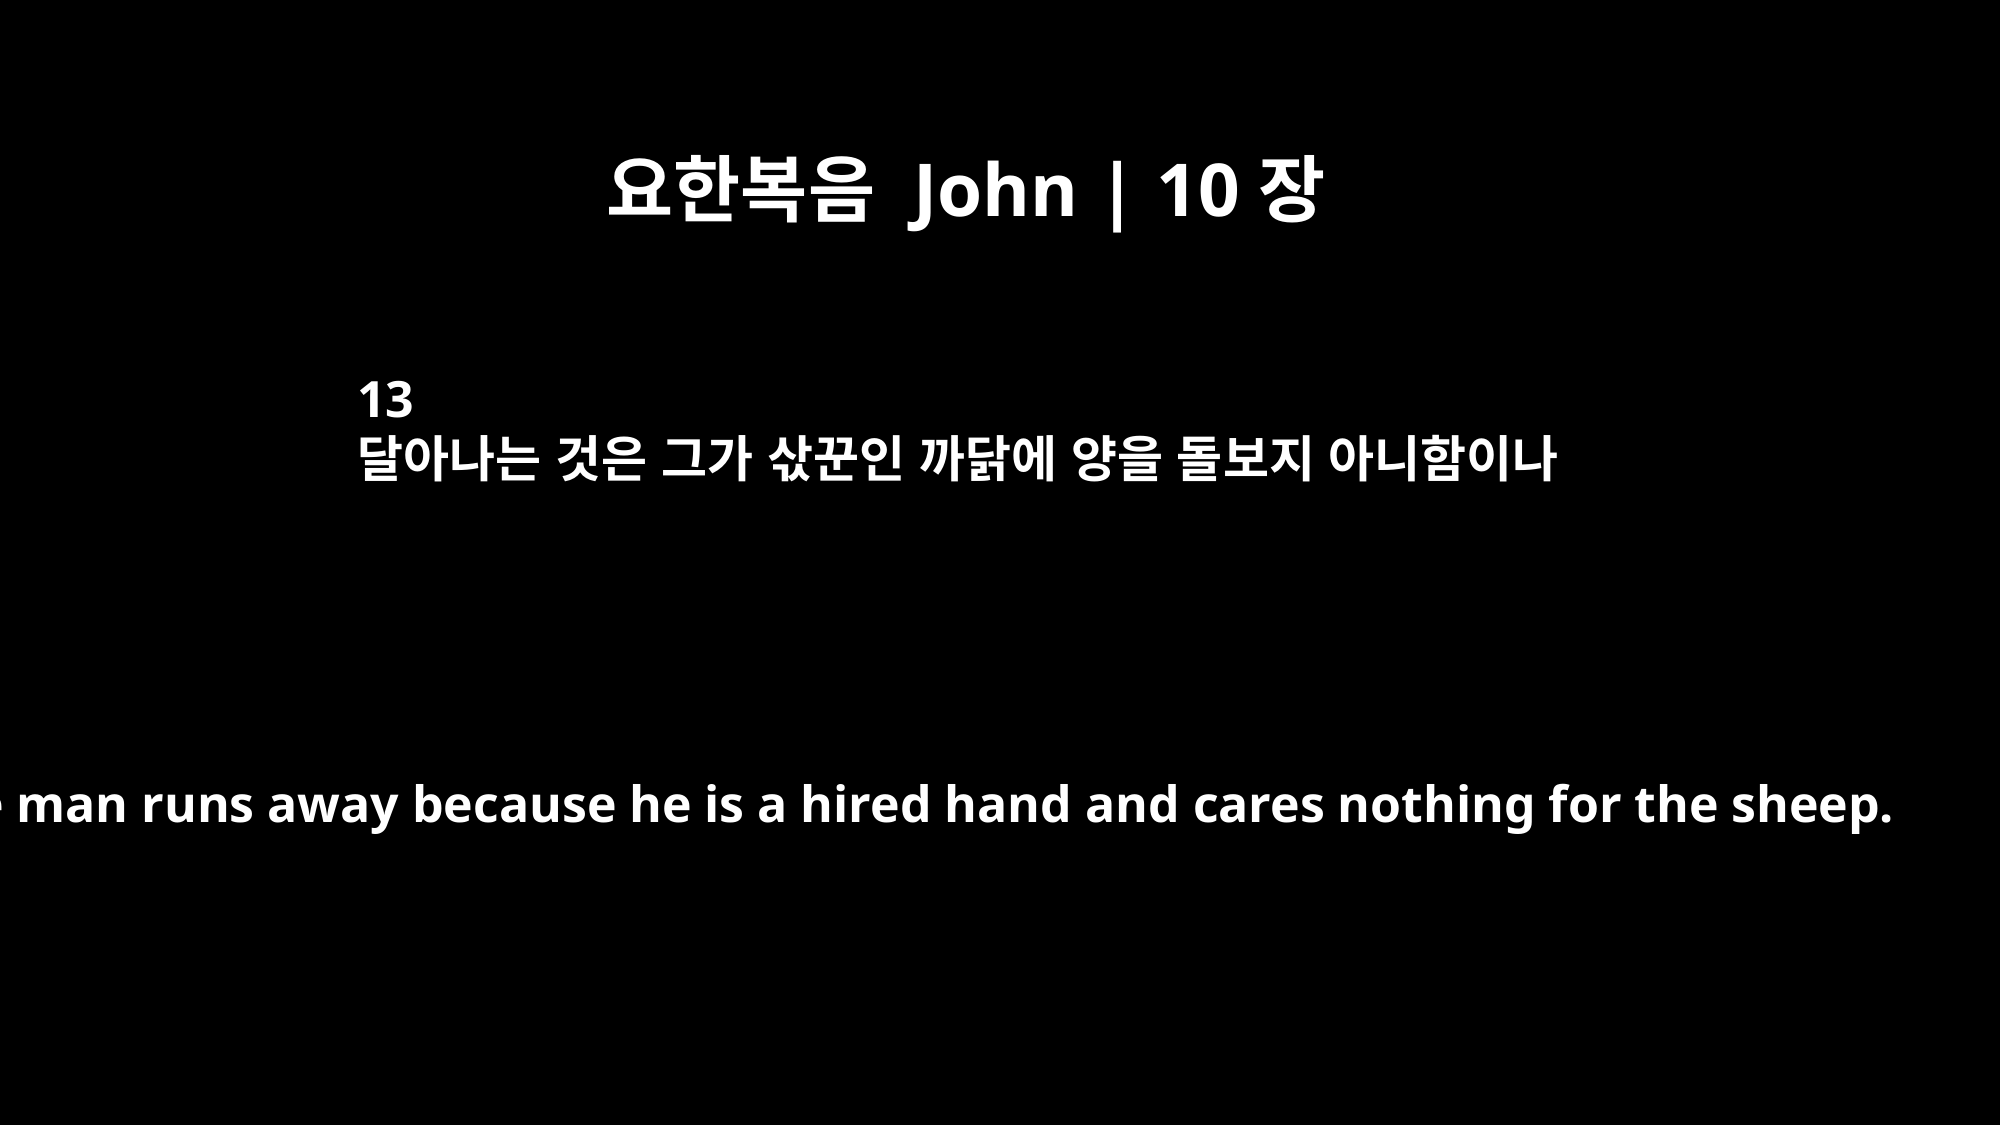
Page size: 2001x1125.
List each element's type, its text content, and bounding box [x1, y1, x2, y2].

text_box 요한복음 John | 10장 [591, 136, 1341, 239]
text_box The man runs away because he is a hired hand and cares nothing for the sheep. [0, 764, 1910, 840]
text_box 13 달아나는 것은 그가 삯꾼인 까닭에 양을 돌보지 아니함이나 [342, 359, 1575, 495]
